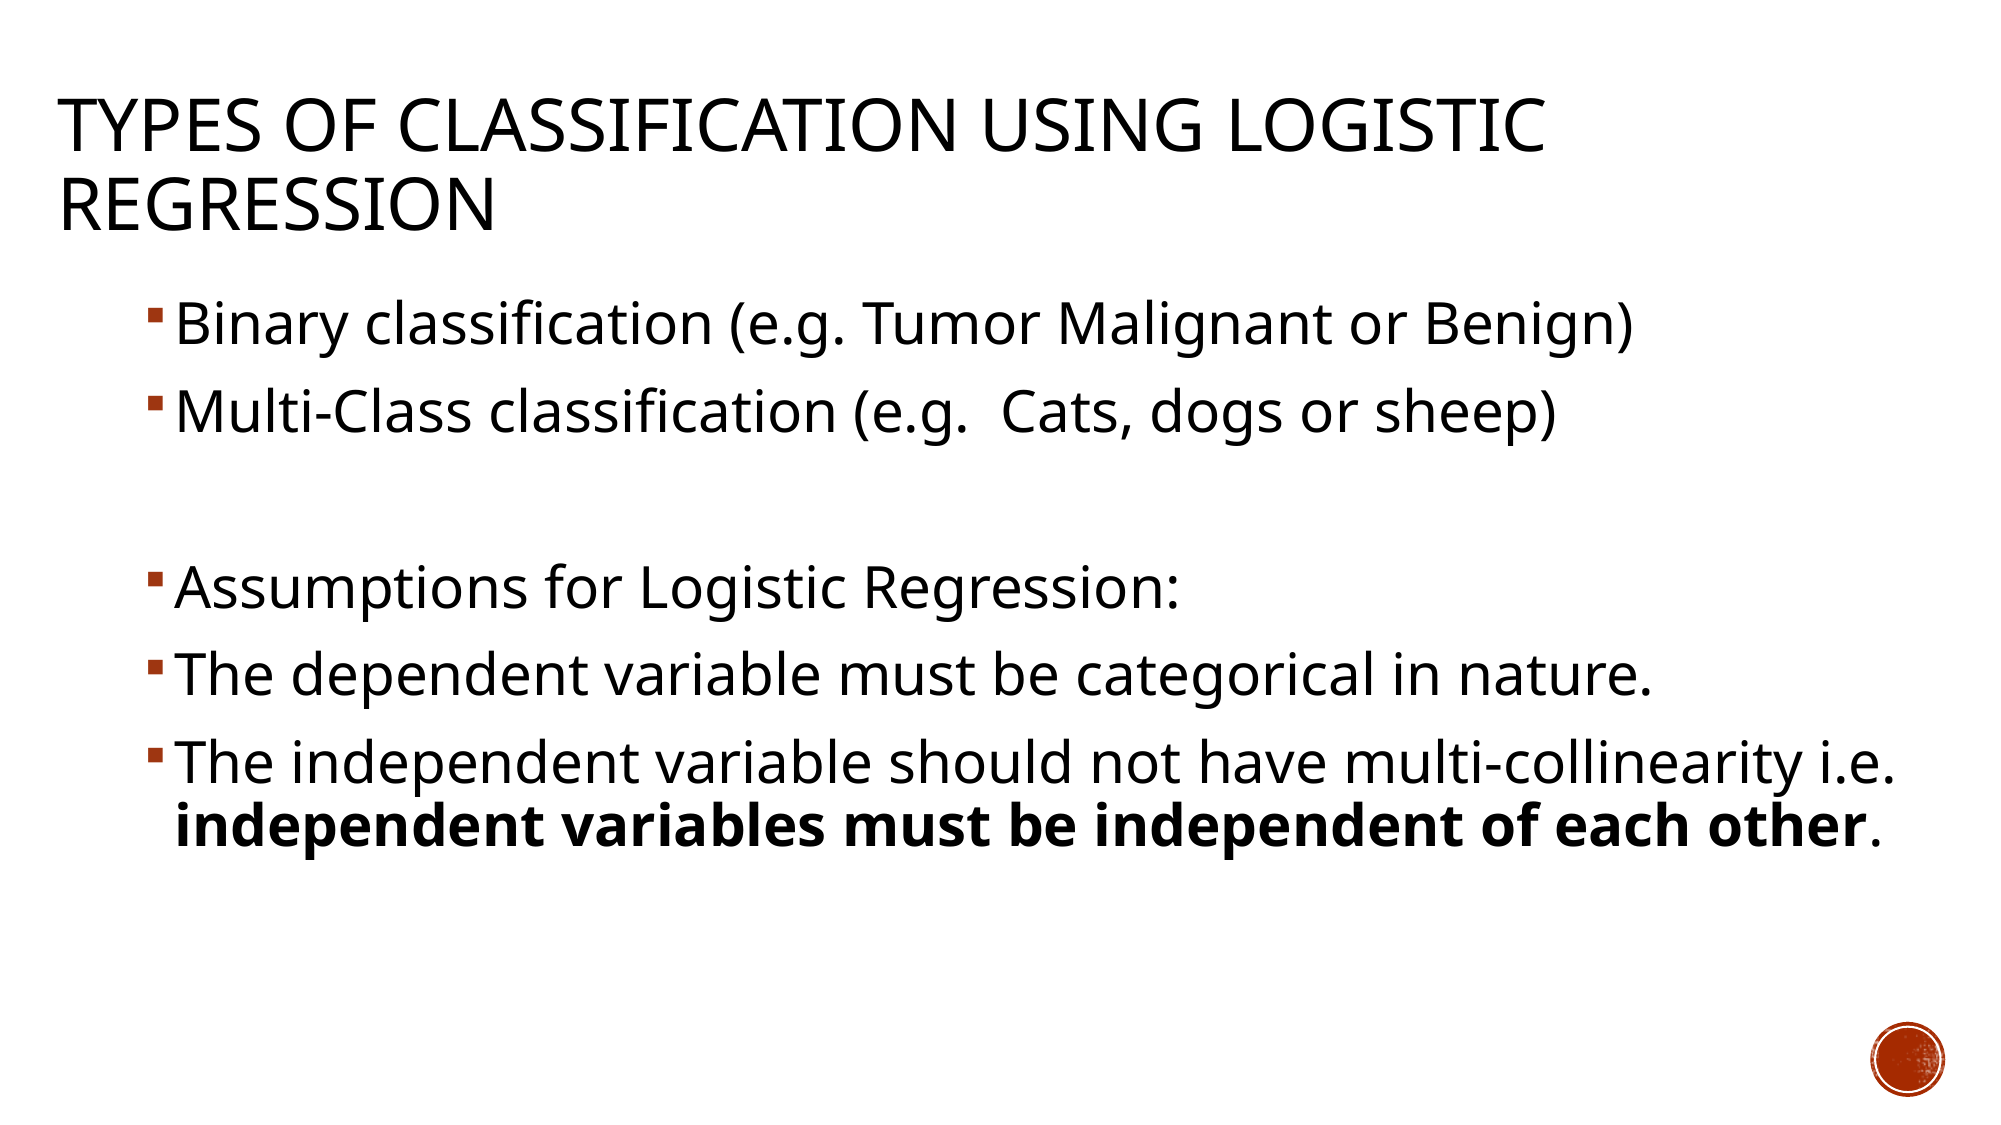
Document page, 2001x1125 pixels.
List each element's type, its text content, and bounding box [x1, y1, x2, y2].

title Types of classification using logistic regression [42, 79, 2000, 344]
list Binary classification (e.g. Tumor Malignant or Benign) Multi-Class classification (e.g. Cats, dogs or sheep) Assumptions for Logistic Regression: The dependent variable must be categorical in nature. The independent variable should not have multi-collinearity i.e. independent variables must be independent of each other. [129, 286, 1913, 1079]
